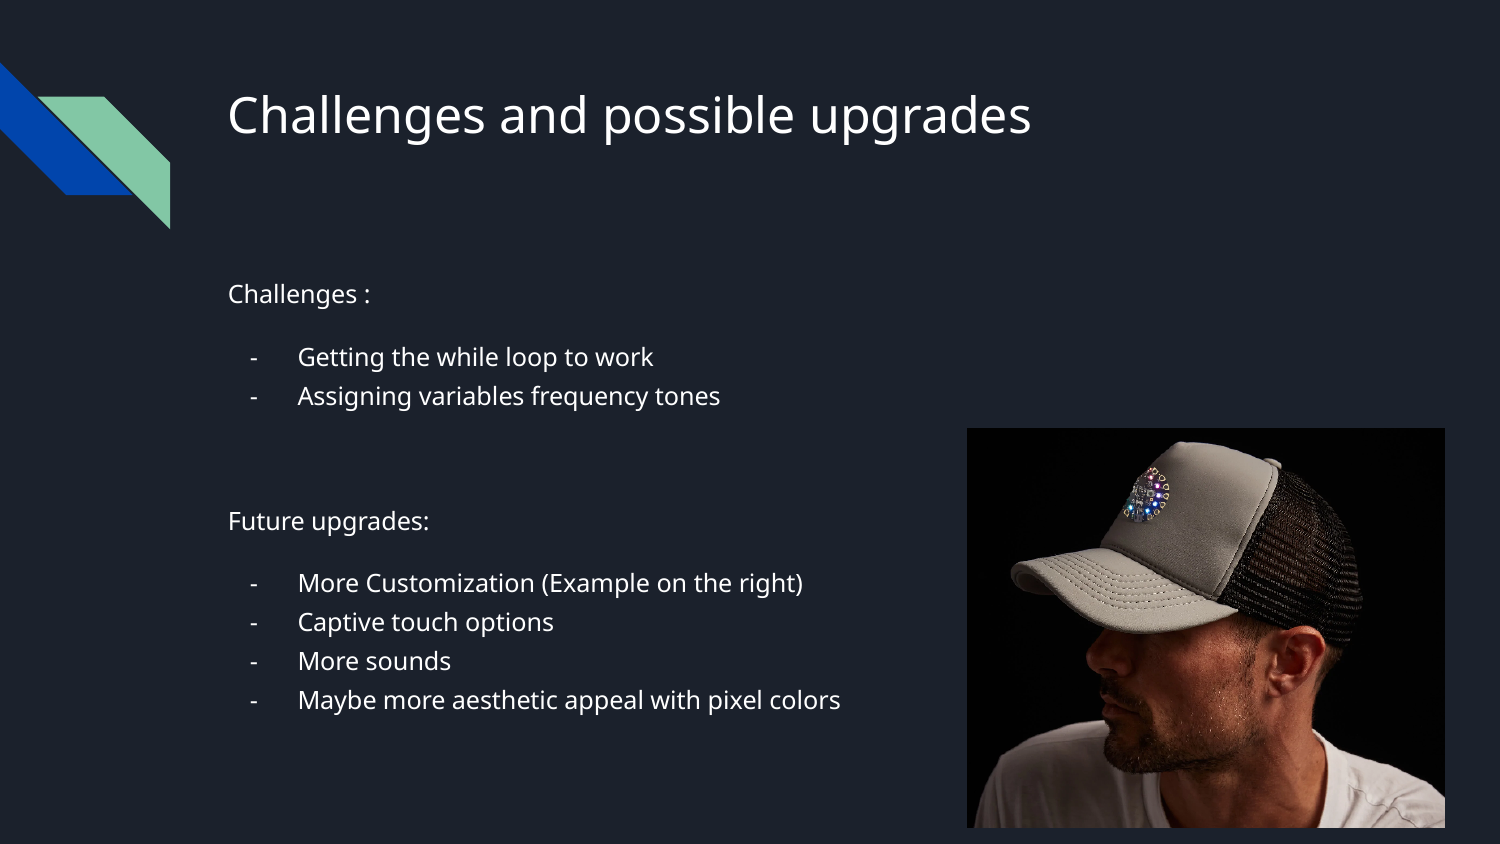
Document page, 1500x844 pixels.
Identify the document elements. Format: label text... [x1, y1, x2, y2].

list Challenges : Getting the while loop to work Assigning variables frequency tones Future upgrades: More Customization (Example on the right) Captive touch options More sounds Maybe more aesthetic appeal with pixel colors [212, 257, 1368, 735]
picture [967, 428, 1445, 828]
title Challenges and possible upgrades [212, 64, 1368, 215]
